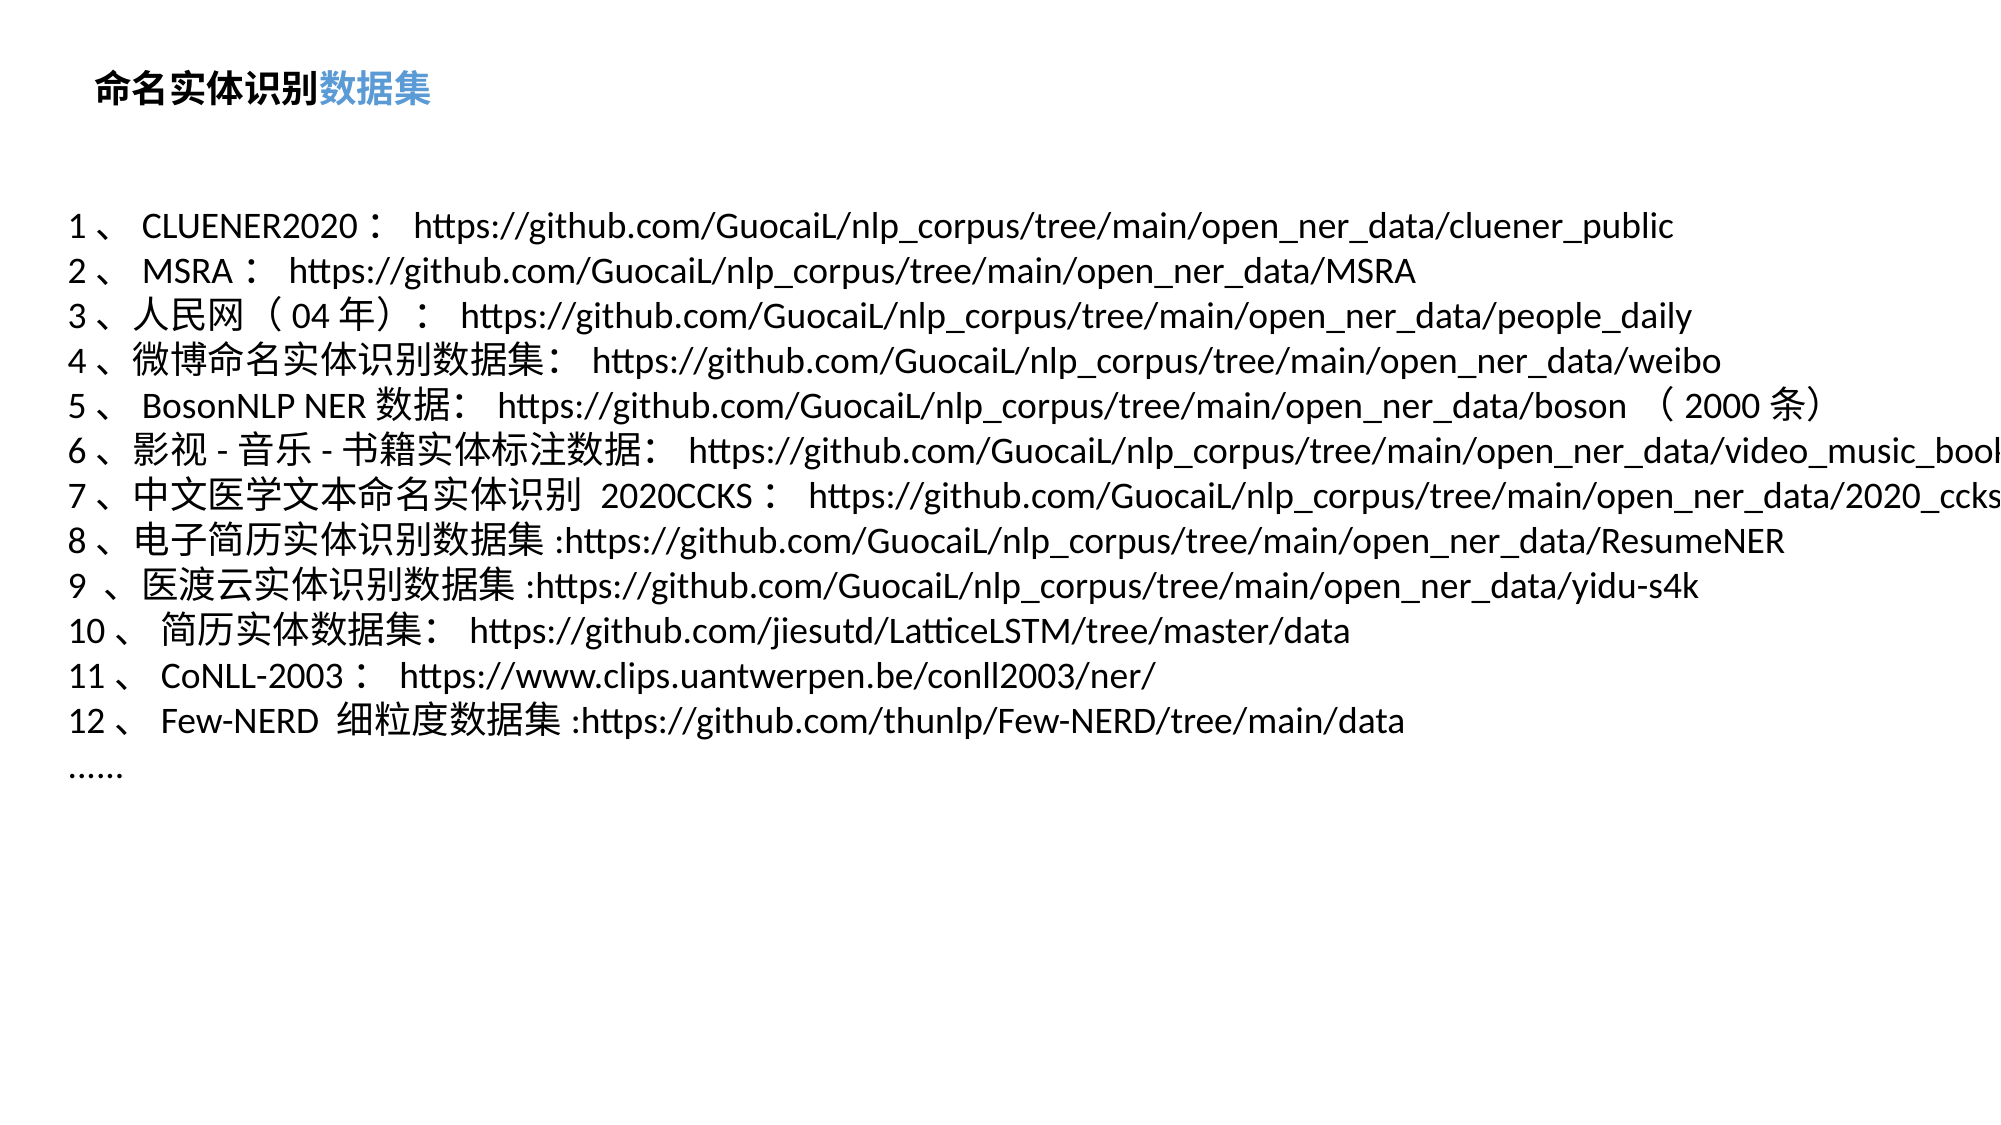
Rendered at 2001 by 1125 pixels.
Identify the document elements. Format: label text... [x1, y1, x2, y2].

text_box 命名实体识别数据集 [79, 57, 548, 117]
text_box 1、CLUENER2020：https://github.com/GuocaiL/nlp_corpus/tree/main/open_ner_data/cluener_public 2、MSRA：https://github.com/GuocaiL/nlp_corpus/tree/main/open_ner_data/MSRA 3、人民网（04年）：https://github.com/GuocaiL/nlp_corpus/tree/main/open_ner_data/people_daily 4、微博命名实体识别数据集：https://github.com/GuocaiL/nlp_corpus/tree/main/open_ner_data/weibo 5、BosonNLP NER数据：https://github.com/GuocaiL/nlp_corpus/tree/main/open_ner_data/boson（2000条） 6、影视-音乐-书籍实体标注数据：https://github.com/GuocaiL/nlp_corpus/tree/main/open_ner_data/video_music_book_datasets 7、中文医学文本命名实体识别 2020CCKS：https://github.com/GuocaiL/nlp_corpus/tree/main/open_ner_data/2020_ccks_ner 8、电子简历实体识别数据集:https://github.com/GuocaiL/nlp_corpus/tree/main/open_ner_data/ResumeNER 9 、医渡云实体识别数据集:https://github.com/GuocaiL/nlp_corpus/tree/main/open_ner_data/yidu-s4k 10、 简历实体数据集：https://github.com/jiesutd/LatticeLSTM/tree/master/data 11、CoNLL-2003：https://www.clips.uantwerpen.be/conll2003/ner/ 12、Few-NERD 细粒度数据集:https://github.com/thunlp/Few-NERD/tree/main/data ...... [52, 193, 2000, 793]
